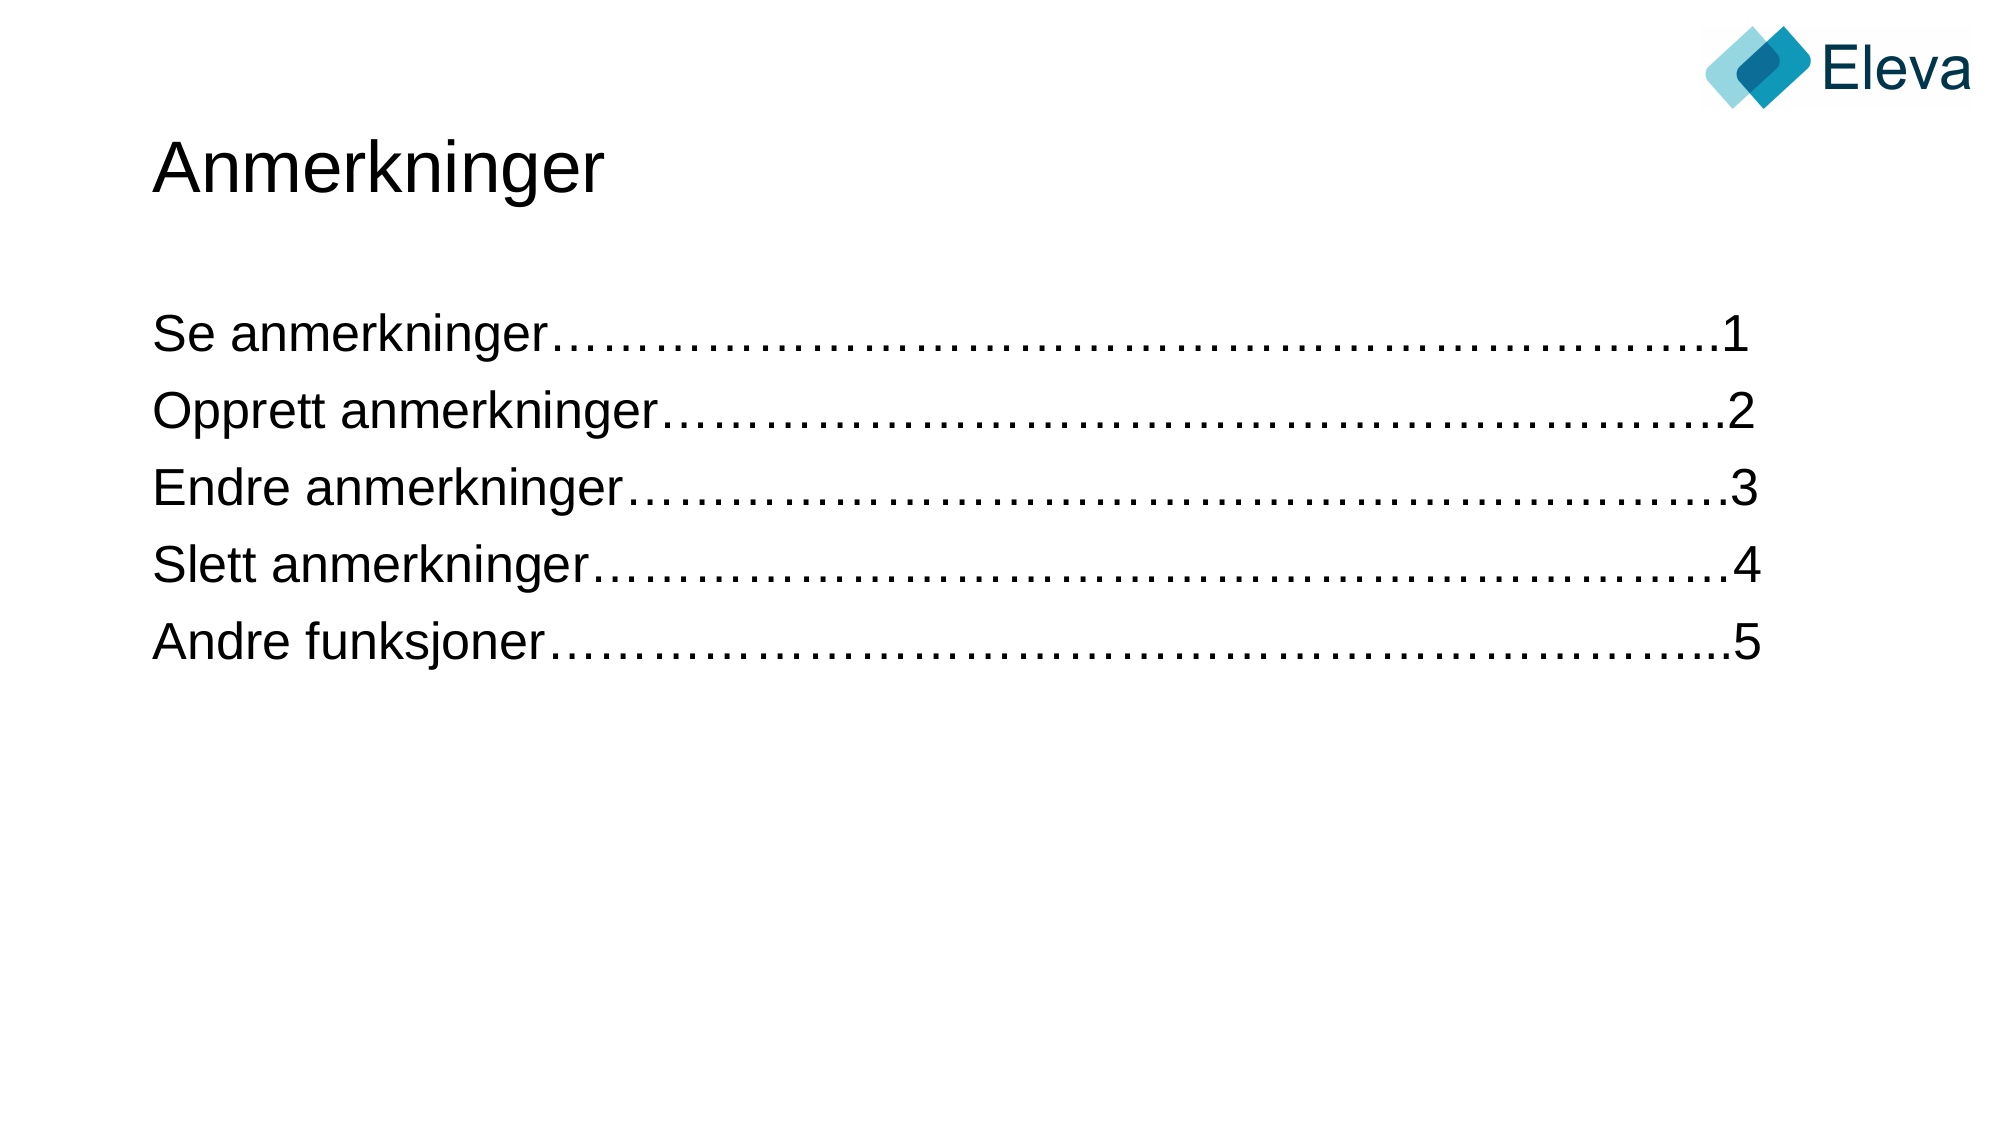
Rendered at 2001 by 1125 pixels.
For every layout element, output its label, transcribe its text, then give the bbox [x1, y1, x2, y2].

title Anmerkninger [137, 59, 1863, 278]
picture [1701, 26, 1973, 109]
list Se anmerkninger…………………………………………………………..1 Opprett anmerkninger……………………………………………………..2 Endre anmerkninger……………………………………………………….3 Slett anmerkninger…………………………………………………………4 Andre funksjoner…………………………………………………………...5 [137, 299, 1792, 1014]
